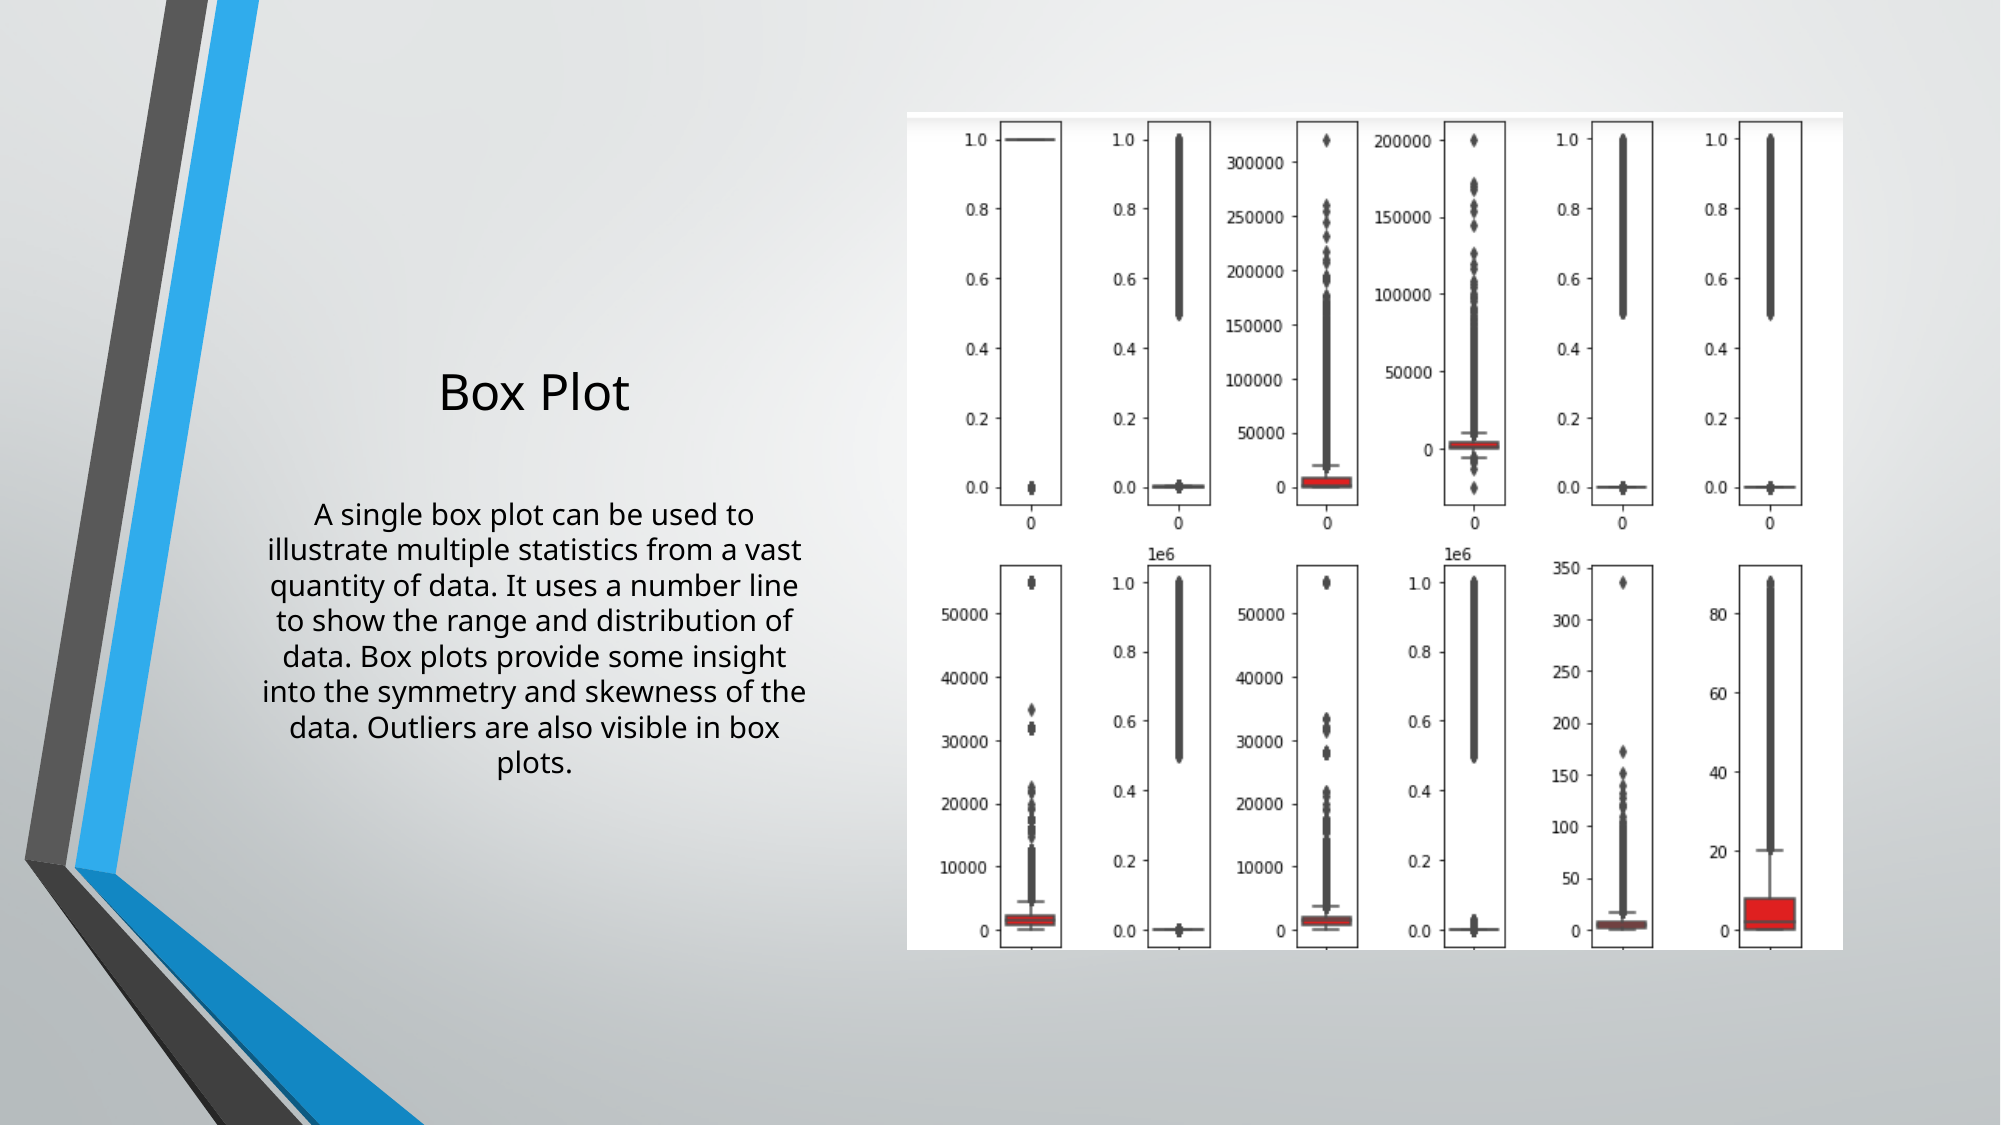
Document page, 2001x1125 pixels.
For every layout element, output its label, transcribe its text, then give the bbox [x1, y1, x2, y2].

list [907, 112, 1843, 951]
list A single box plot can be used to illustrate multiple statistics from a vast quantity of data. It uses a number line to show the range and distribution of data. Box plots provide some insight into the symmetry and skewness of the data. Outliers are also visible in box plots. [243, 487, 826, 788]
title Box Plot [243, 262, 826, 487]
